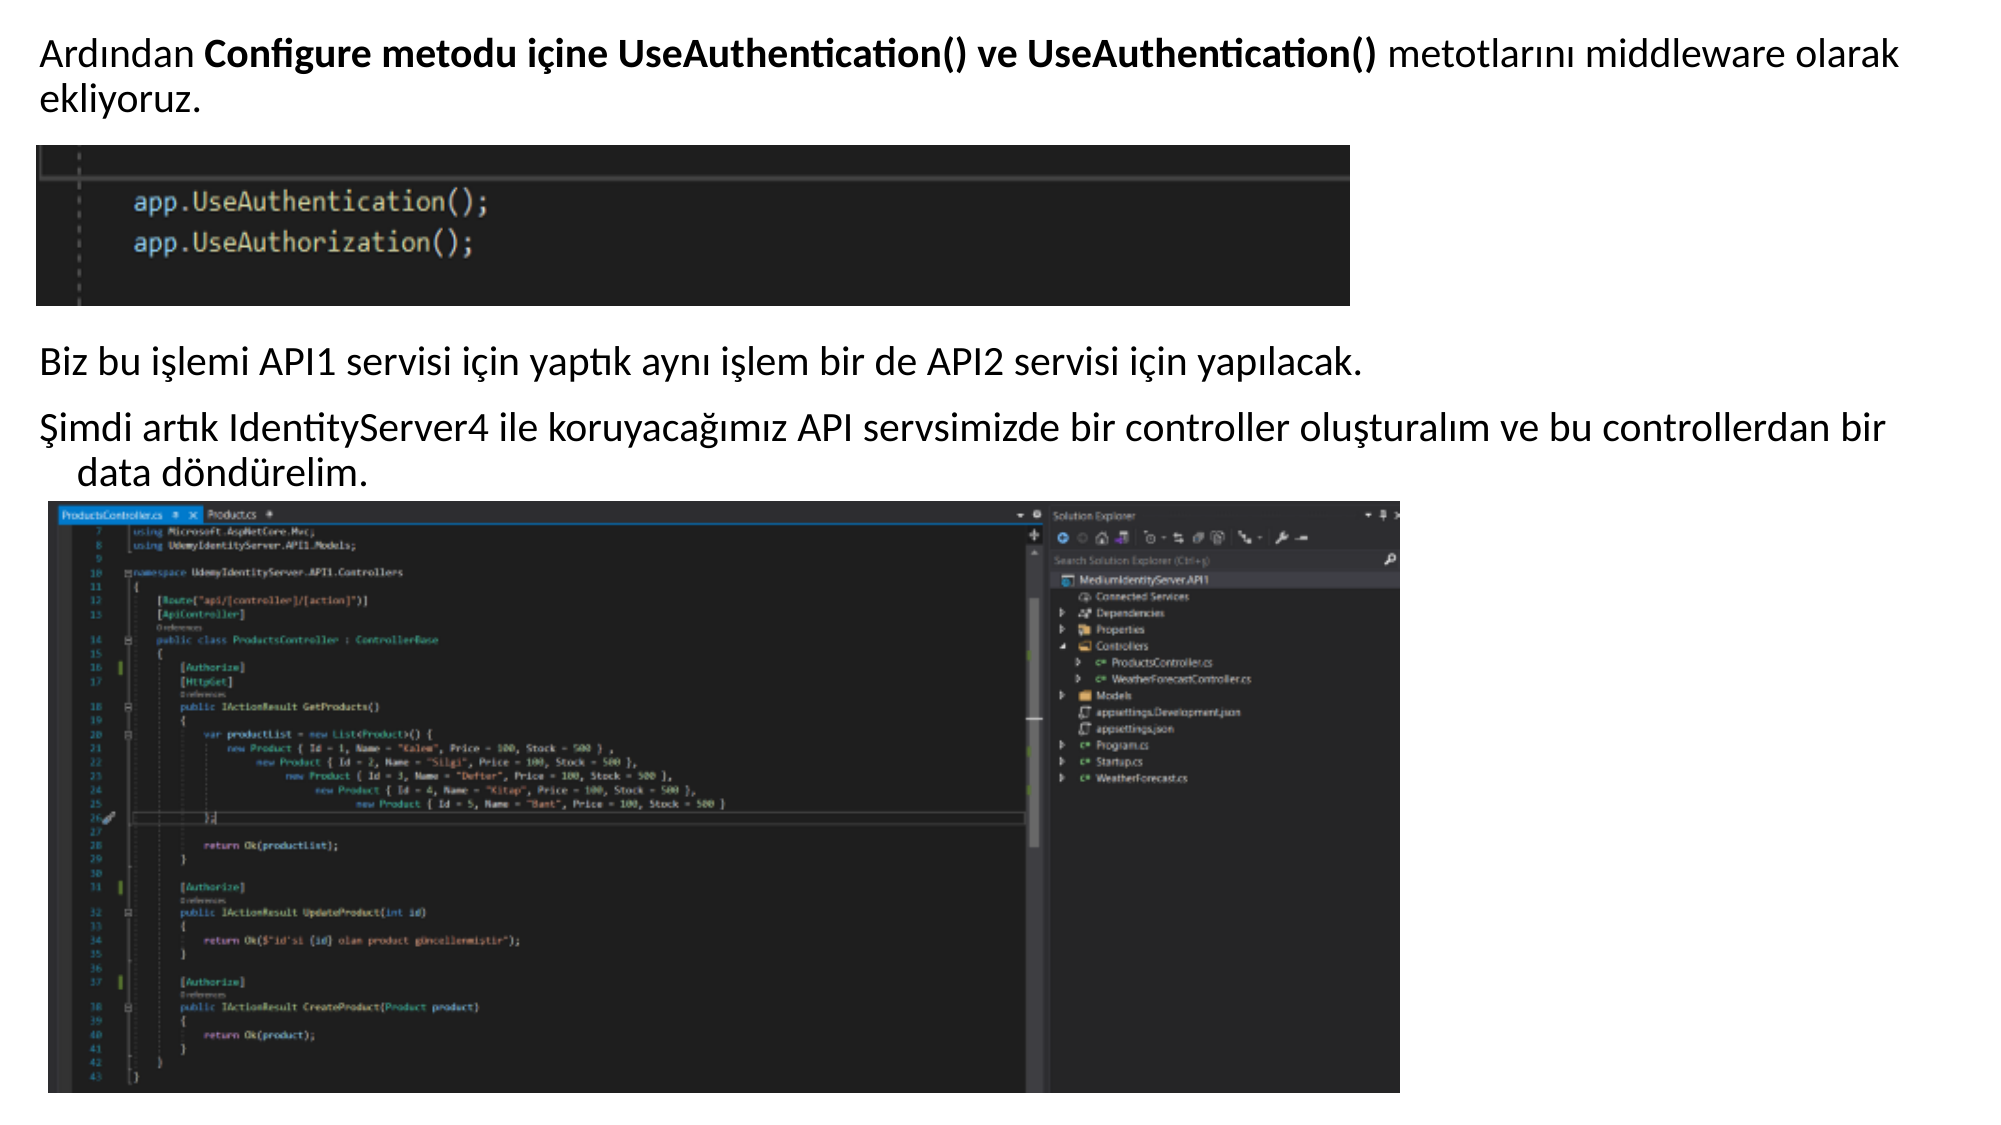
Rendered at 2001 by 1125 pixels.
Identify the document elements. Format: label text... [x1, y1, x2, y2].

picture [48, 501, 1400, 1093]
list Ardından Configure metodu içine UseAuthentication() ve UseAuthentication() metotlarını middleware olarak ekliyoruz. Biz bu işlemi API1 servisi için yaptık aynı işlem bir de API2 servisi için yapılacak. Şimdi artık IdentityServer4 ile koruyacağımız API servsimizde bir controller oluşturalım ve bu controllerdan bir data döndürelim. [24, 23, 1978, 1110]
picture [36, 145, 1350, 306]
